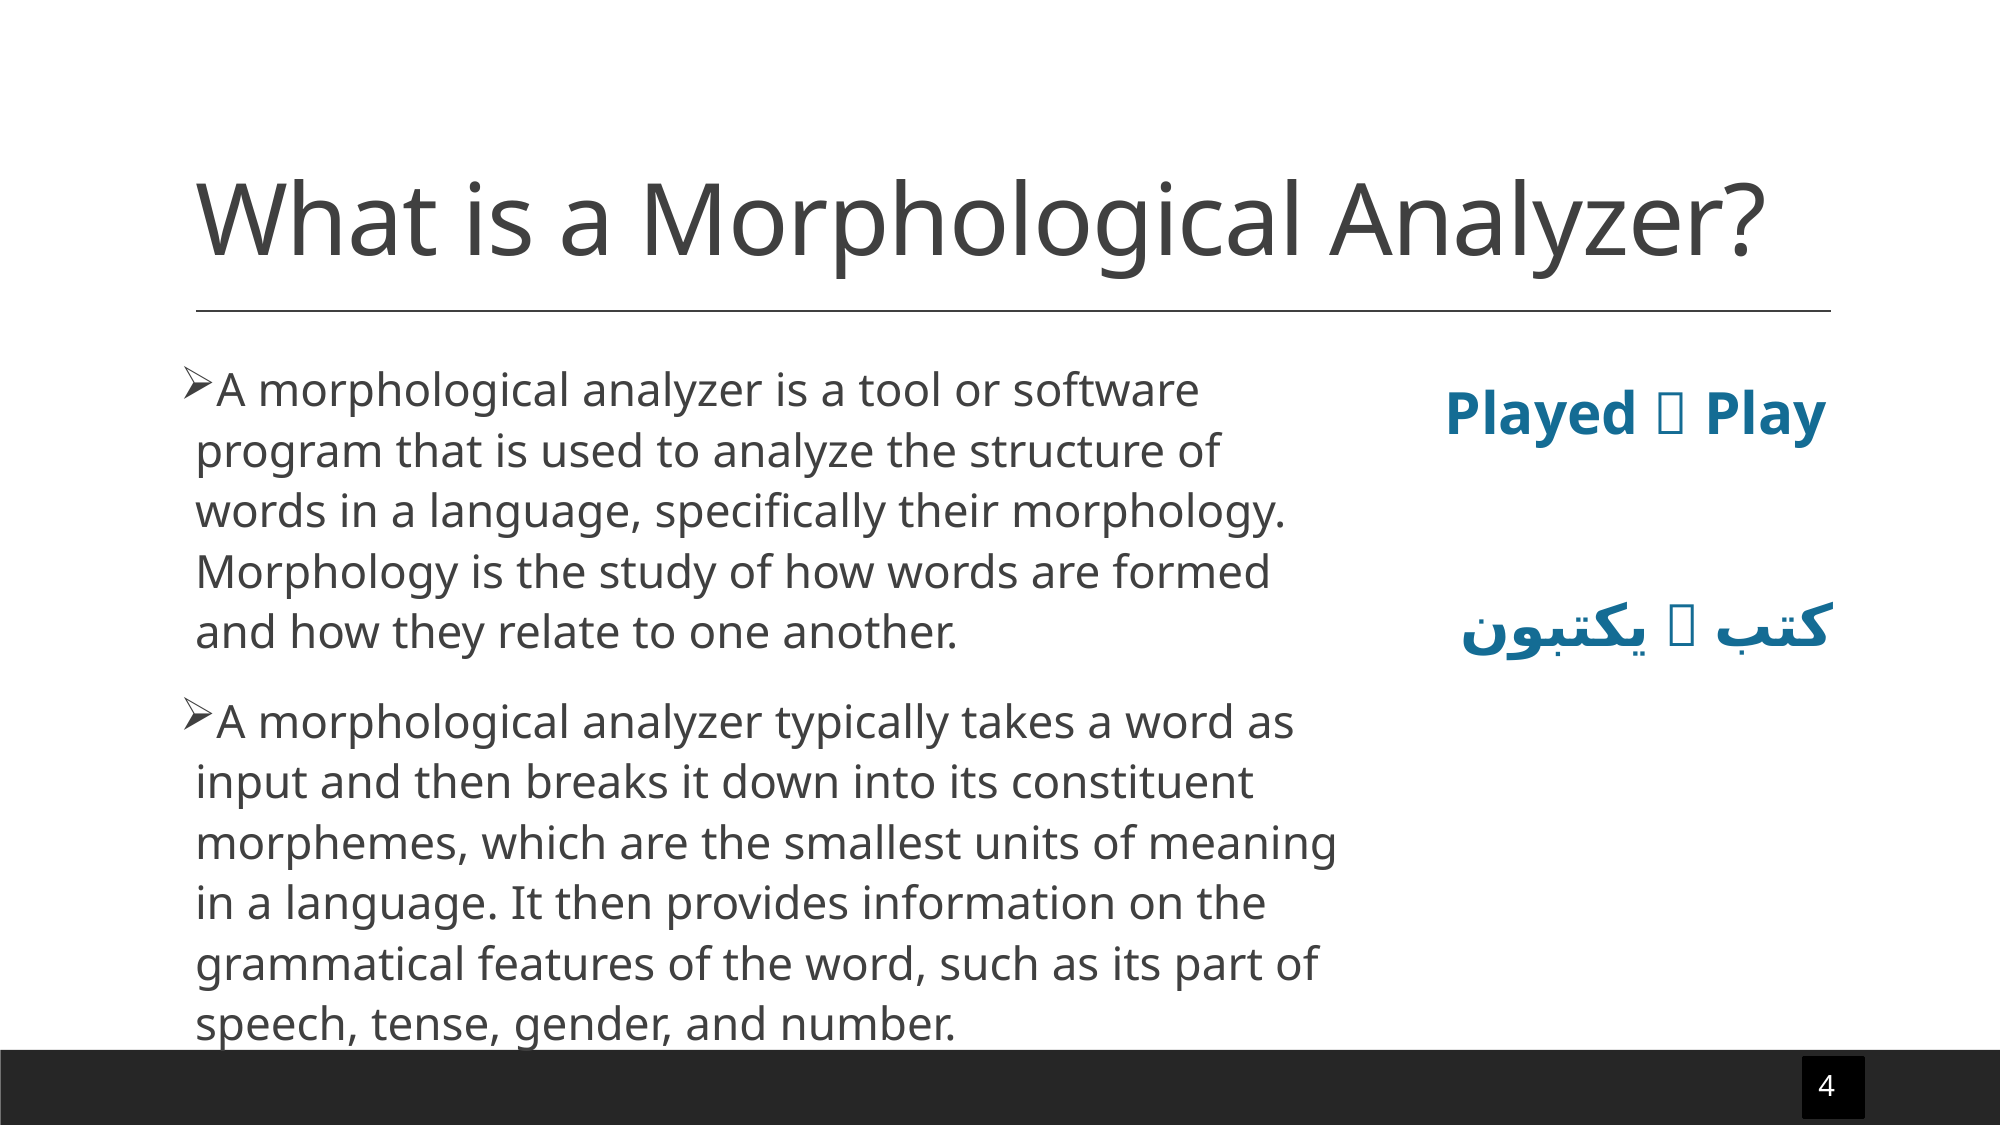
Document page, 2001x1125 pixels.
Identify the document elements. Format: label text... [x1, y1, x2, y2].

list Played  Play يكتبون  كتب [1429, 362, 1884, 690]
list A morphological analyzer is a tool or software program that is used to analyze the structure of words in a language, specifically their morphology. Morphology is the study of how words are formed and how they relate to one another. A morphological analyzer typically takes a word as input and then breaks it down into its constituent morphemes, which are the smallest units of meaning in a language. It then provides information on the grammatical features of the word, such as its part of speech, tense, gender, and number. [180, 347, 1341, 963]
title What is a Morphological Analyzer? [180, 47, 1830, 285]
slide_number 4 [1802, 1056, 1865, 1119]
